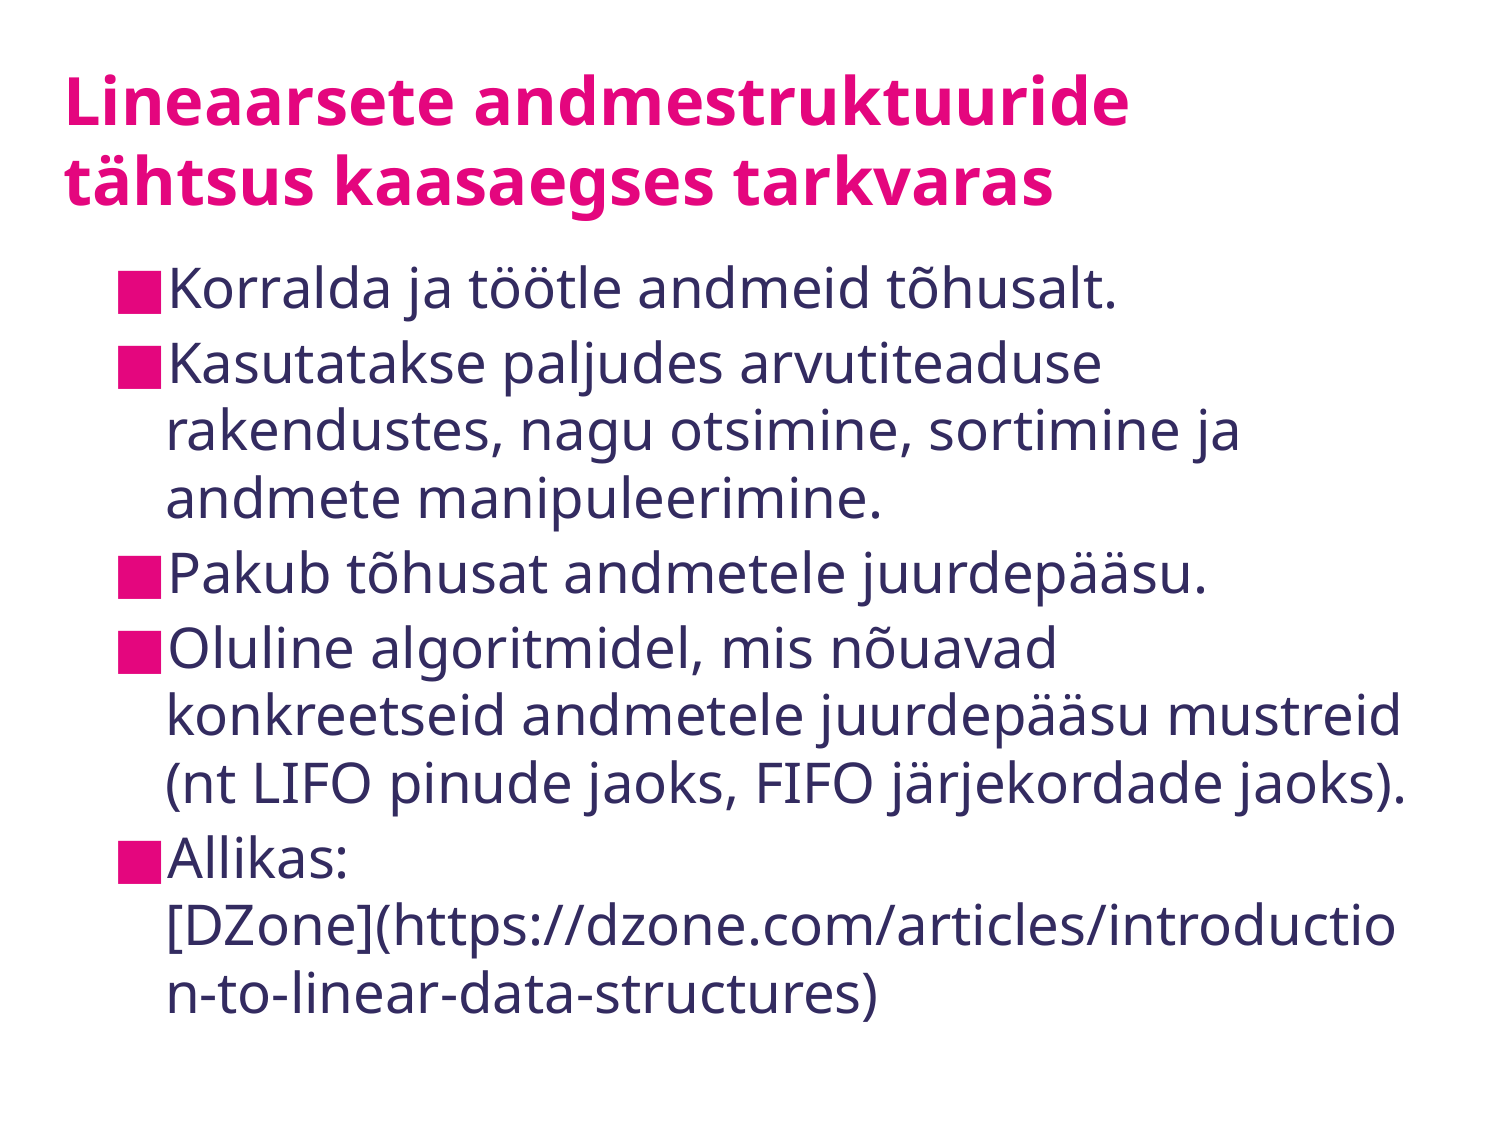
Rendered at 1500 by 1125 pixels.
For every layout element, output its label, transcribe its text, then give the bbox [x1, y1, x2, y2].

list Korralda ja töötle andmeid tõhusalt. Kasutatakse paljudes arvutiteaduse rakendustes, nagu otsimine, sortimine ja andmete manipuleerimine. Pakub tõhusat andmetele juurdepääsu. Oluline algoritmidel, mis nõuavad konkreetseid andmetele juurdepääsu mustreid (nt LIFO pinude jaoks, FIFO järjekordade jaoks). Allikas: [DZone](https://dzone.com/articles/introduction-to-linear-data-structures) [75, 244, 1425, 987]
title Lineaarsete andmestruktuuride tähtsus kaasaegses tarkvaras [48, 45, 1399, 233]
